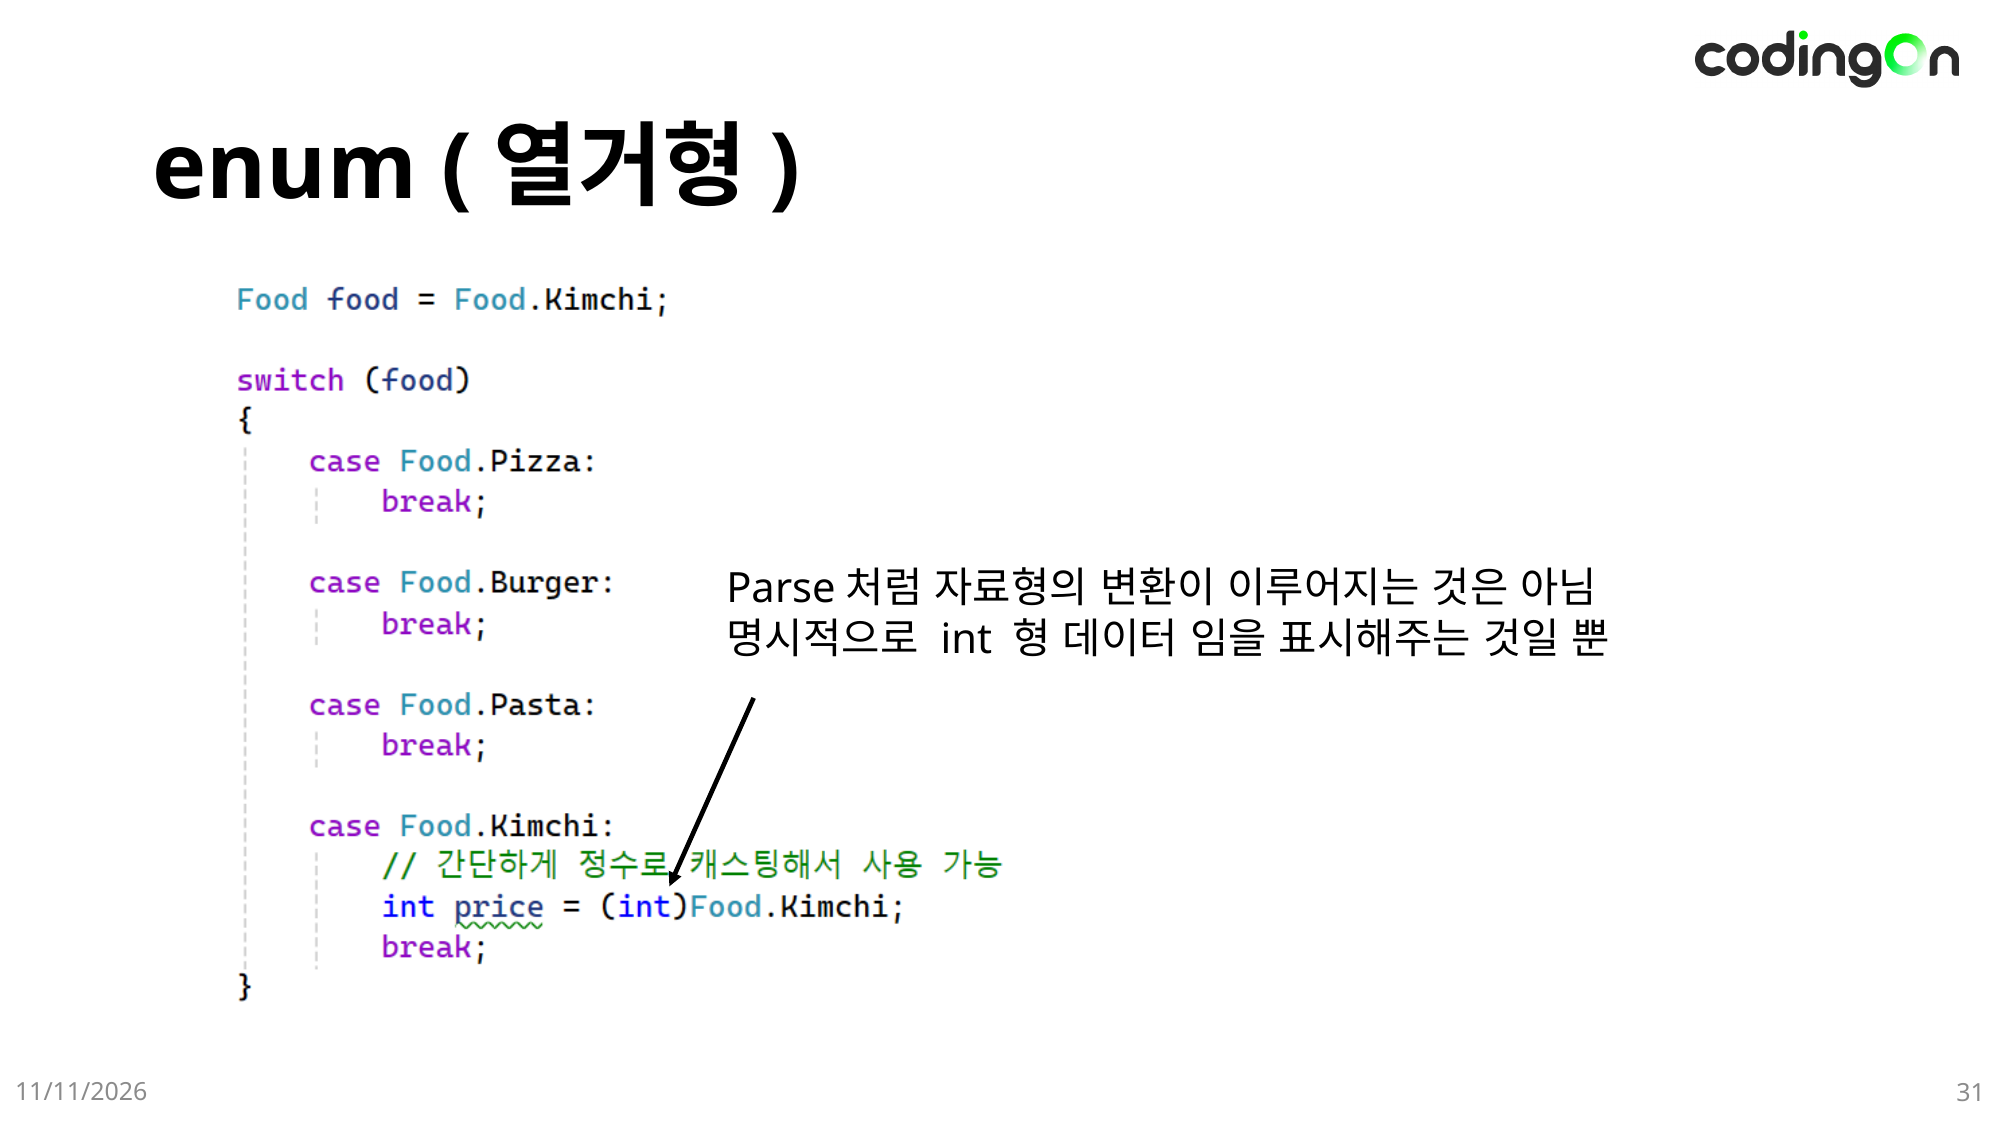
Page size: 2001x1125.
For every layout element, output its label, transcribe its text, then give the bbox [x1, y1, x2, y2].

text_box Parse처럼 자료형의 변환이 이루어지는 것은 아님 명시적으로 int 형 데이터 임을 표시해주는 것일 뿐 [1012, 553, 1711, 669]
picture [224, 275, 1012, 1014]
picture [1695, 30, 1959, 88]
title enum (열거형) [137, 59, 1863, 278]
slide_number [0, 1062, 450, 1123]
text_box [669, 697, 754, 887]
slide_number 31 [1550, 1063, 2000, 1124]
